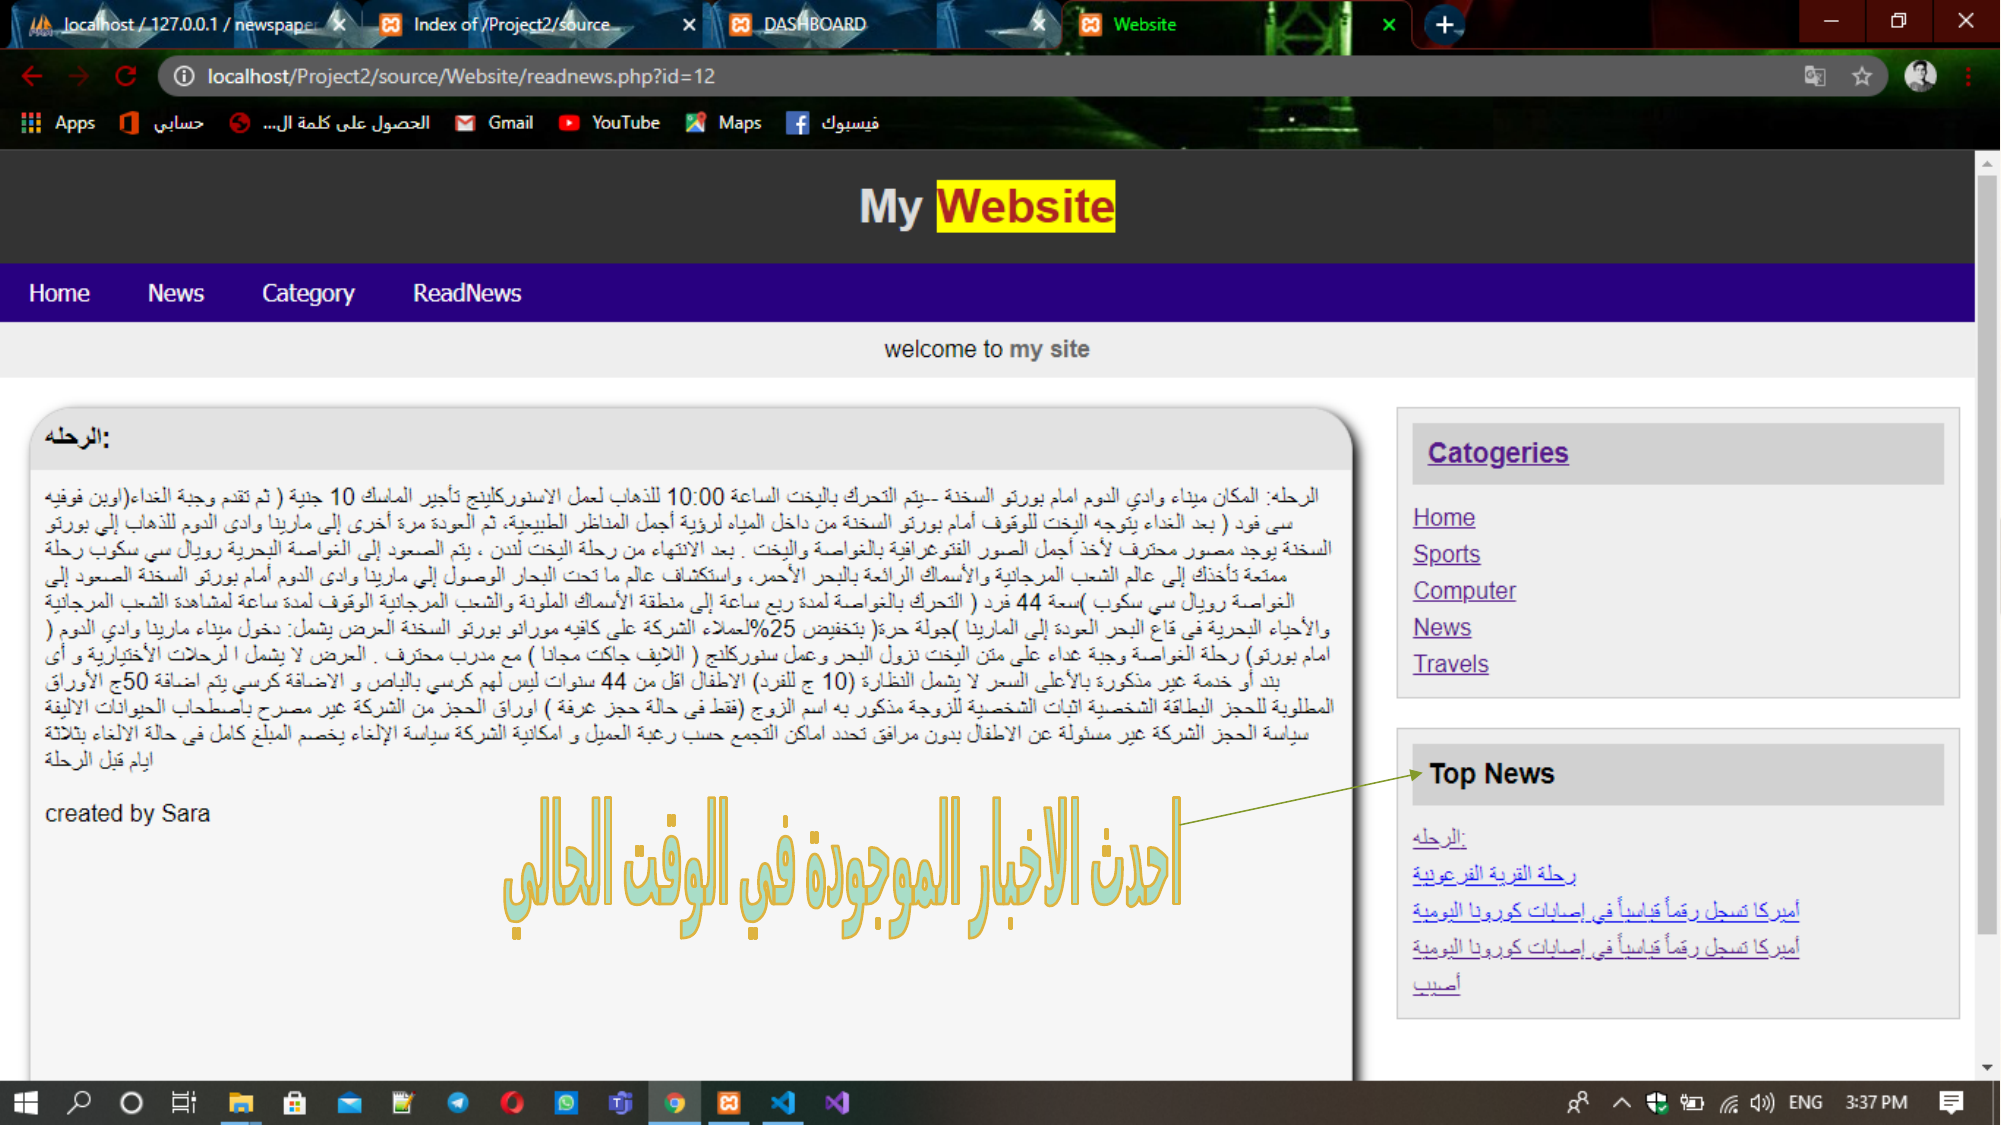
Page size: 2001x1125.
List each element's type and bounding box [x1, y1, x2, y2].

text_box [1179, 772, 1423, 826]
picture [0, 0, 2001, 1125]
